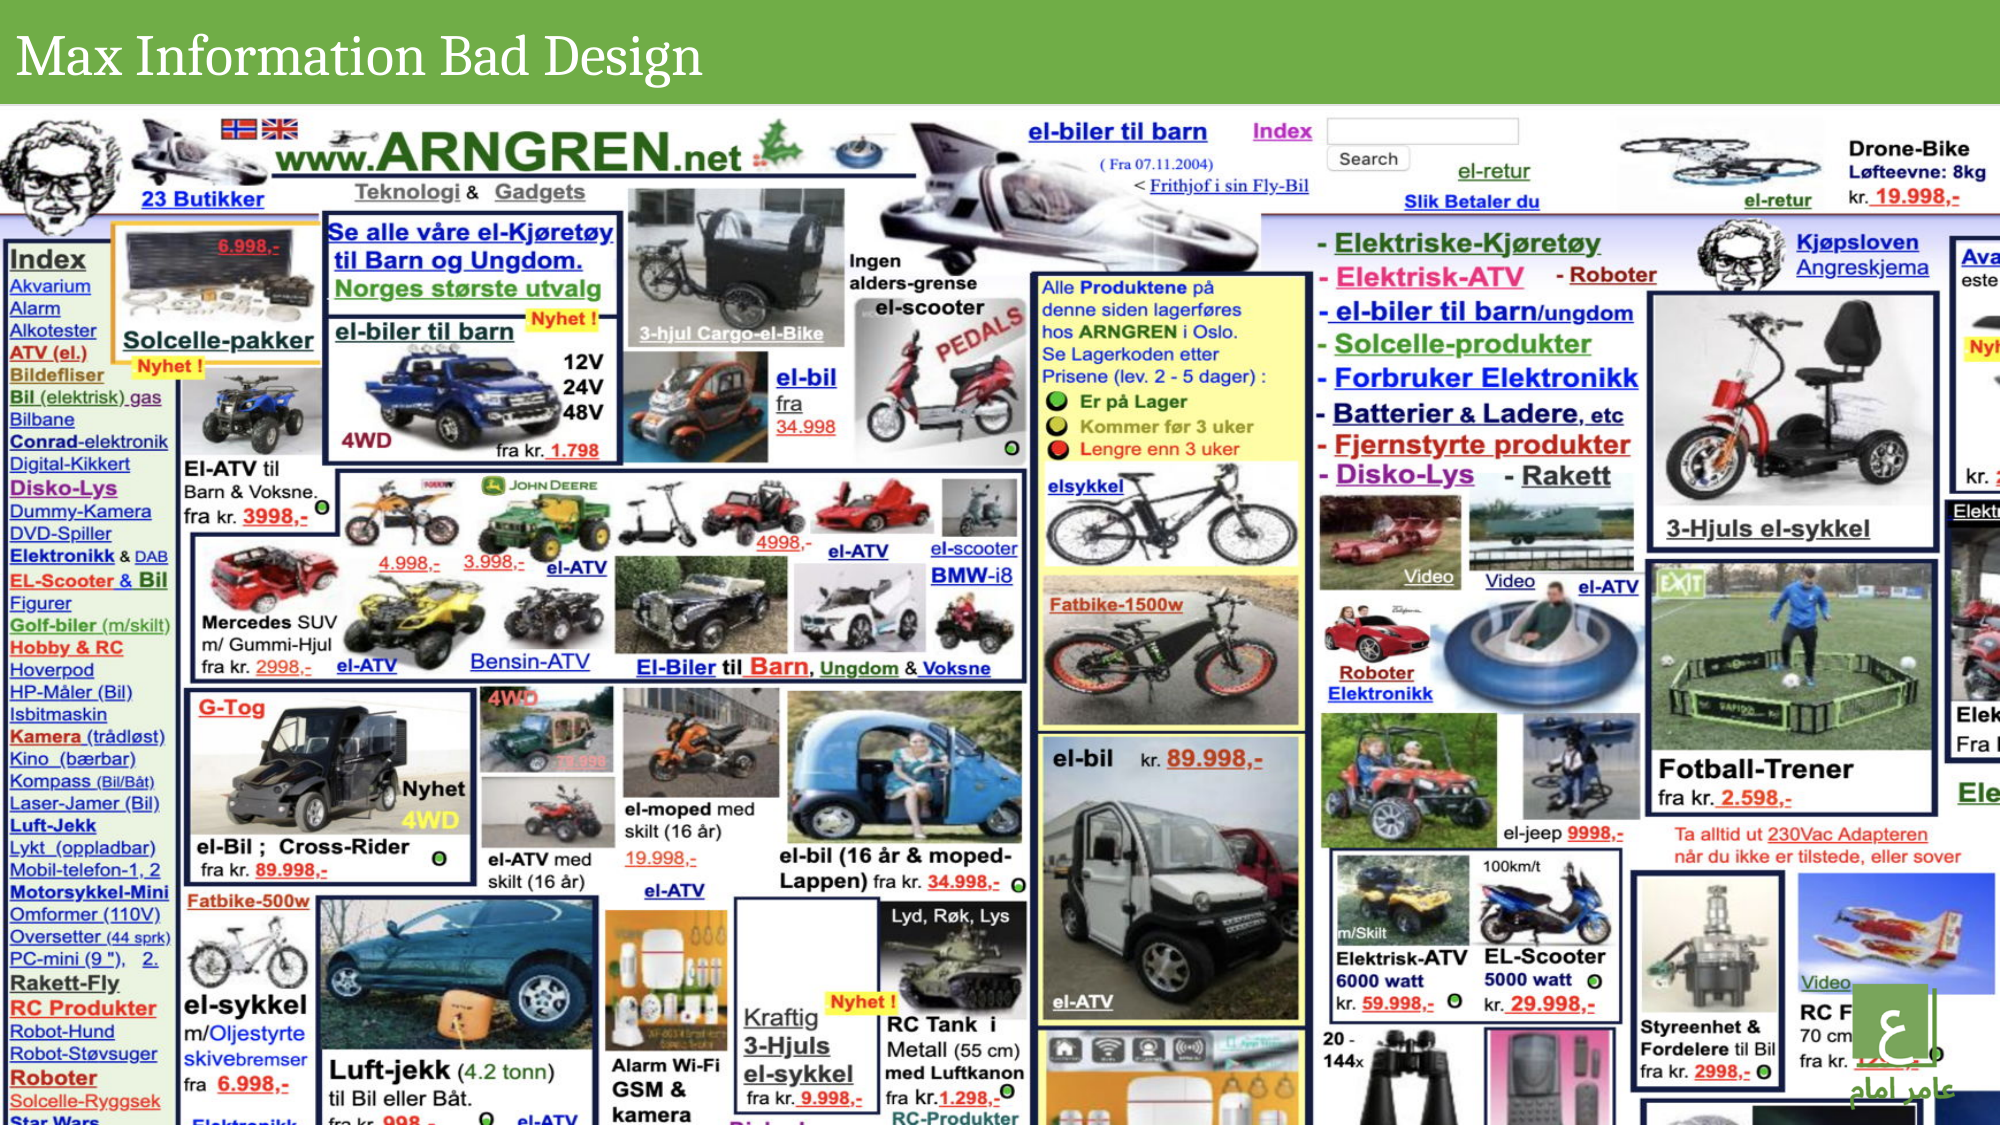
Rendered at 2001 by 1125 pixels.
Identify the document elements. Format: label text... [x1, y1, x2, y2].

title Max Information Bad Design [0, 0, 2000, 104]
picture [0, 104, 2000, 1125]
